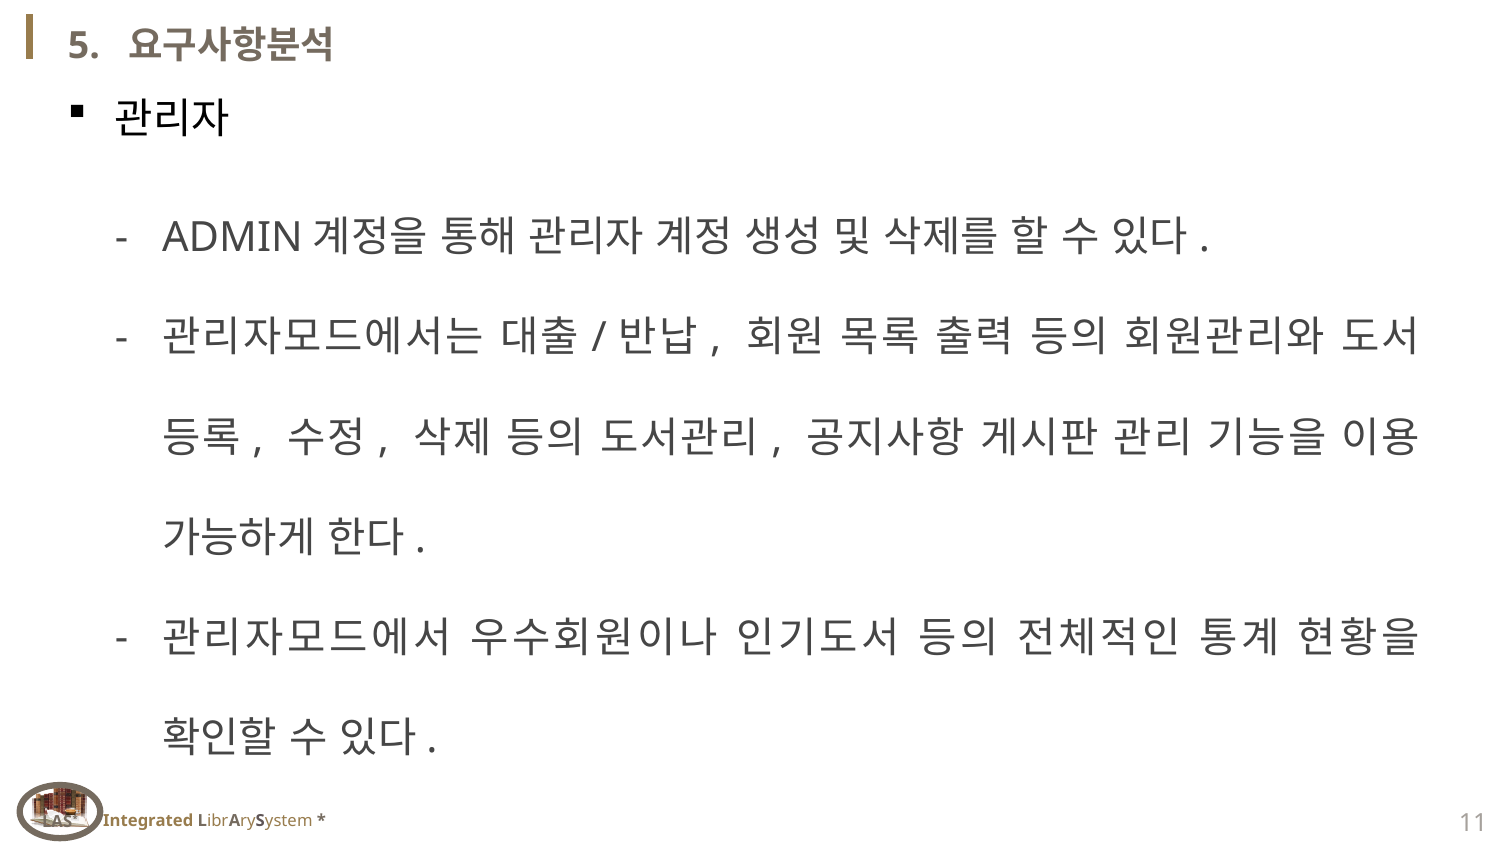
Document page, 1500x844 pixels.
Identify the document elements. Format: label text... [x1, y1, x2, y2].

slide_number 11 [1152, 800, 1500, 844]
text_box 5. 요구사항분석 [53, 13, 420, 73]
picture [29, 789, 91, 830]
text_box 관리자 [53, 84, 307, 150]
picture [77, 783, 91, 790]
text_box ADMIN계정을 통해 관리자 계정 생성 및 삭제를 할 수 있다. 관리자모드에서는 대출/반납, 회원 목록 출력 등의 회원관리와 도서 등록, 수정, 삭제 등의 도서관리, 공지사항 게시판 관리 기능을 이용 가능하게 한다. 관리자모드에서 우수회원이나 인기도서 등의 전체적인 통계 현황을 확인할 수 있다. [100, 152, 1436, 768]
picture [29, 783, 43, 790]
